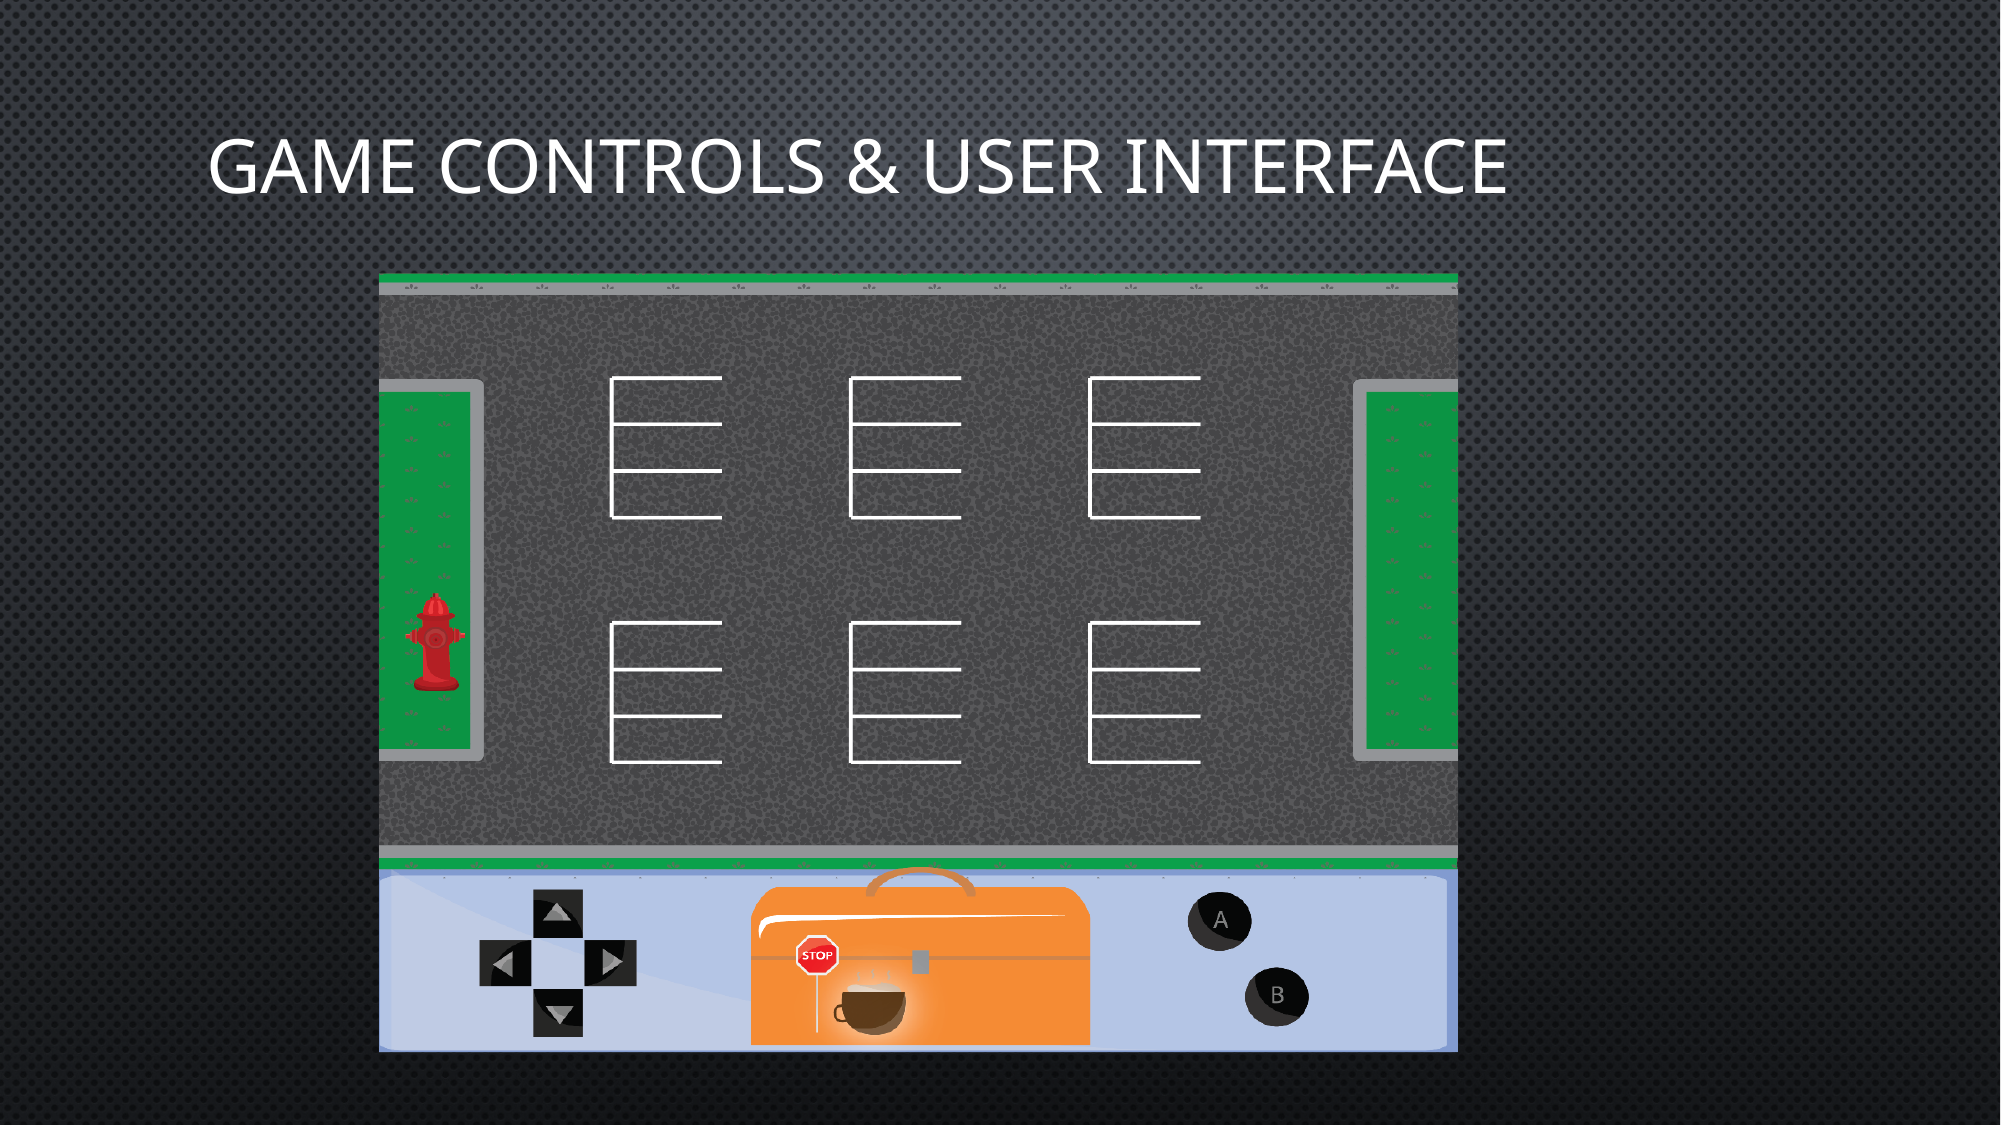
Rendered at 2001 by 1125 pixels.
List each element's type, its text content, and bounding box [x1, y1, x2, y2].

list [297, 262, 1538, 1088]
title Game Controls & User Interface [191, 64, 1817, 263]
